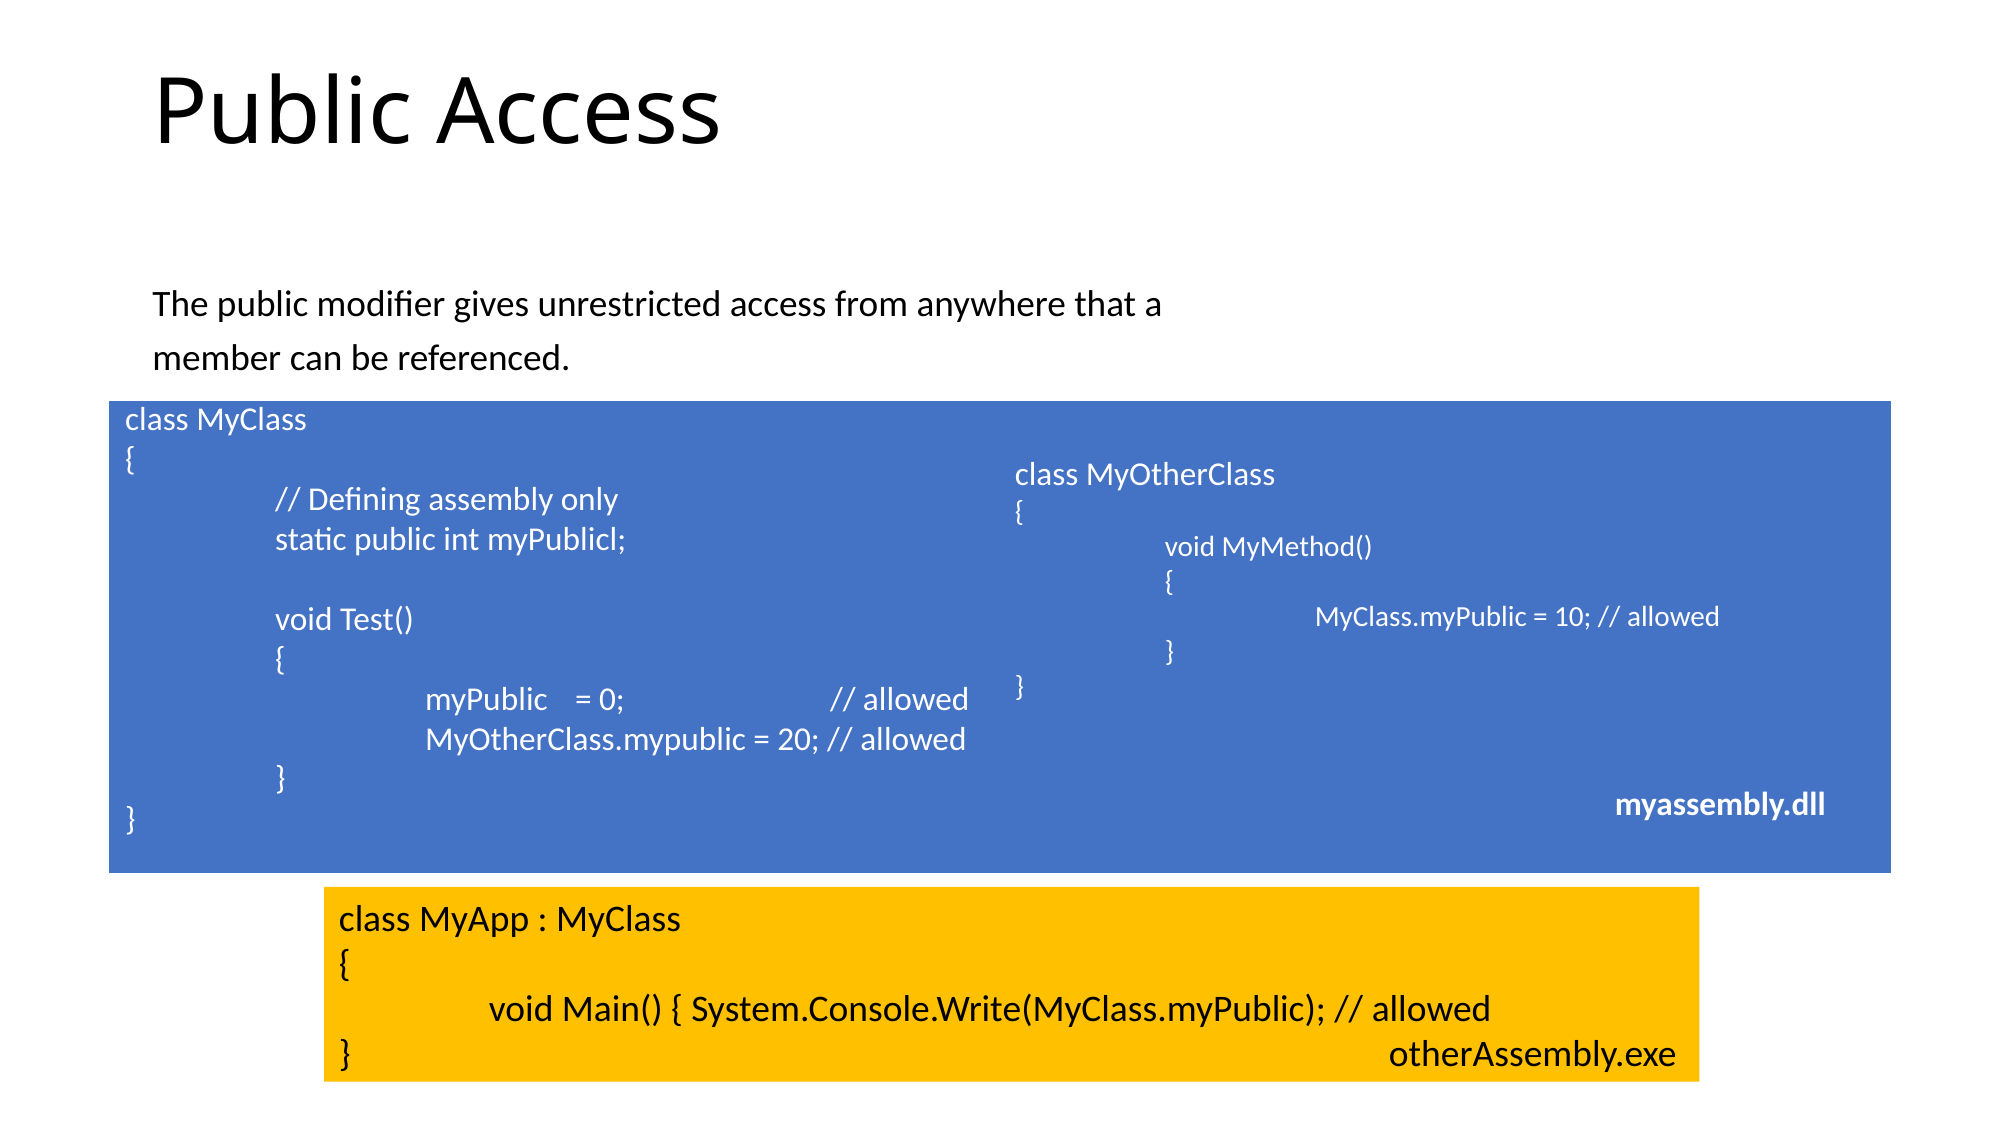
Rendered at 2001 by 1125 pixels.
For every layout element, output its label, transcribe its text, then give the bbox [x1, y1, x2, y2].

text_box class MyApp : MyClass { void Main() { System.Console.Write(MyClass.myPublic); // allowed } otherAssembly.exe [324, 886, 1700, 1082]
title Public Access [137, 59, 1863, 277]
list The public modifier gives unrestricted access from anywhere that a member can be referenced. [137, 277, 1863, 387]
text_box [110, 401, 1890, 873]
